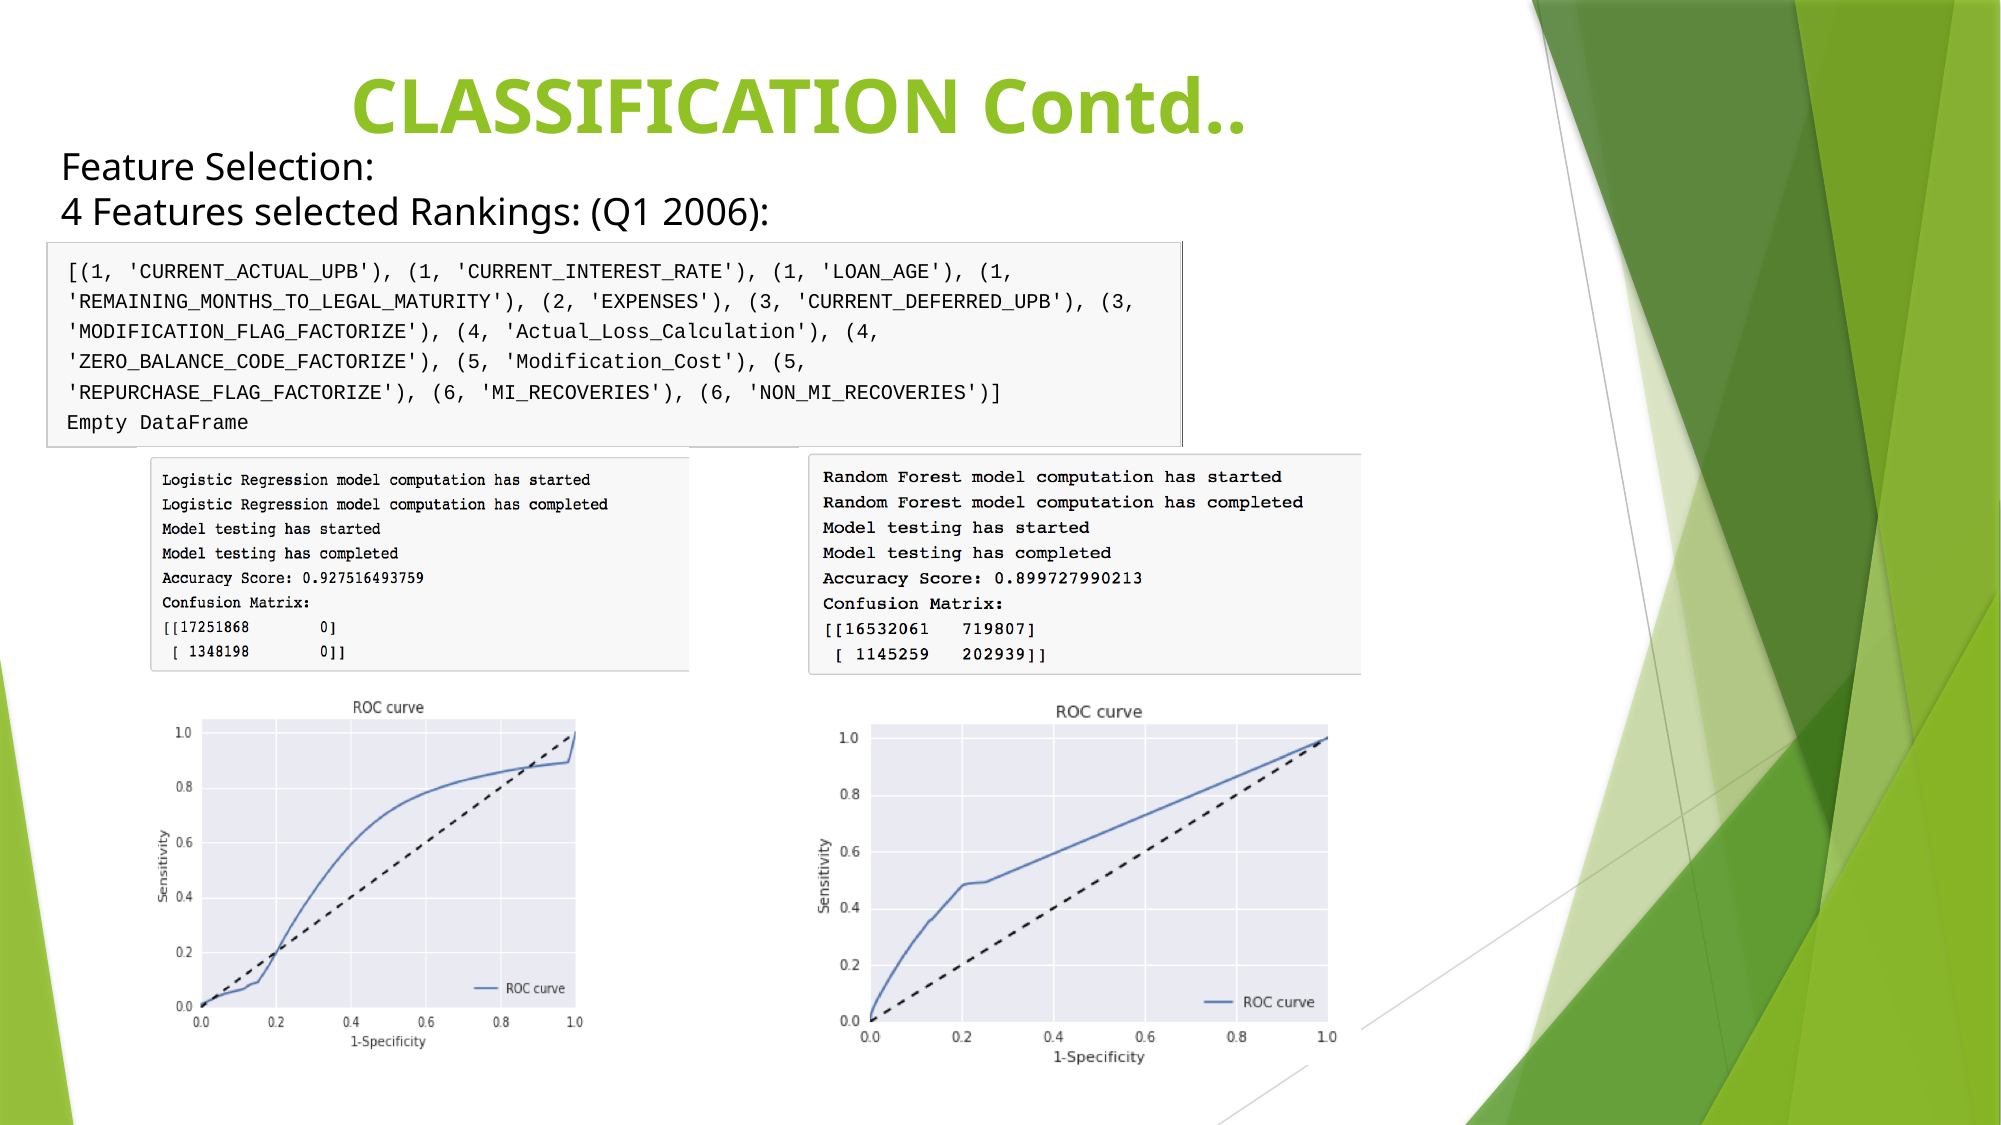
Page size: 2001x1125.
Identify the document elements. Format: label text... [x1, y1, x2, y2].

text_box CLASSIFICATION Contd.. [46, 50, 1554, 135]
text_box Feature Selection: 4 Features selected Rankings: (Q1 2006): [46, 135, 1574, 241]
picture [45, 241, 1361, 1071]
